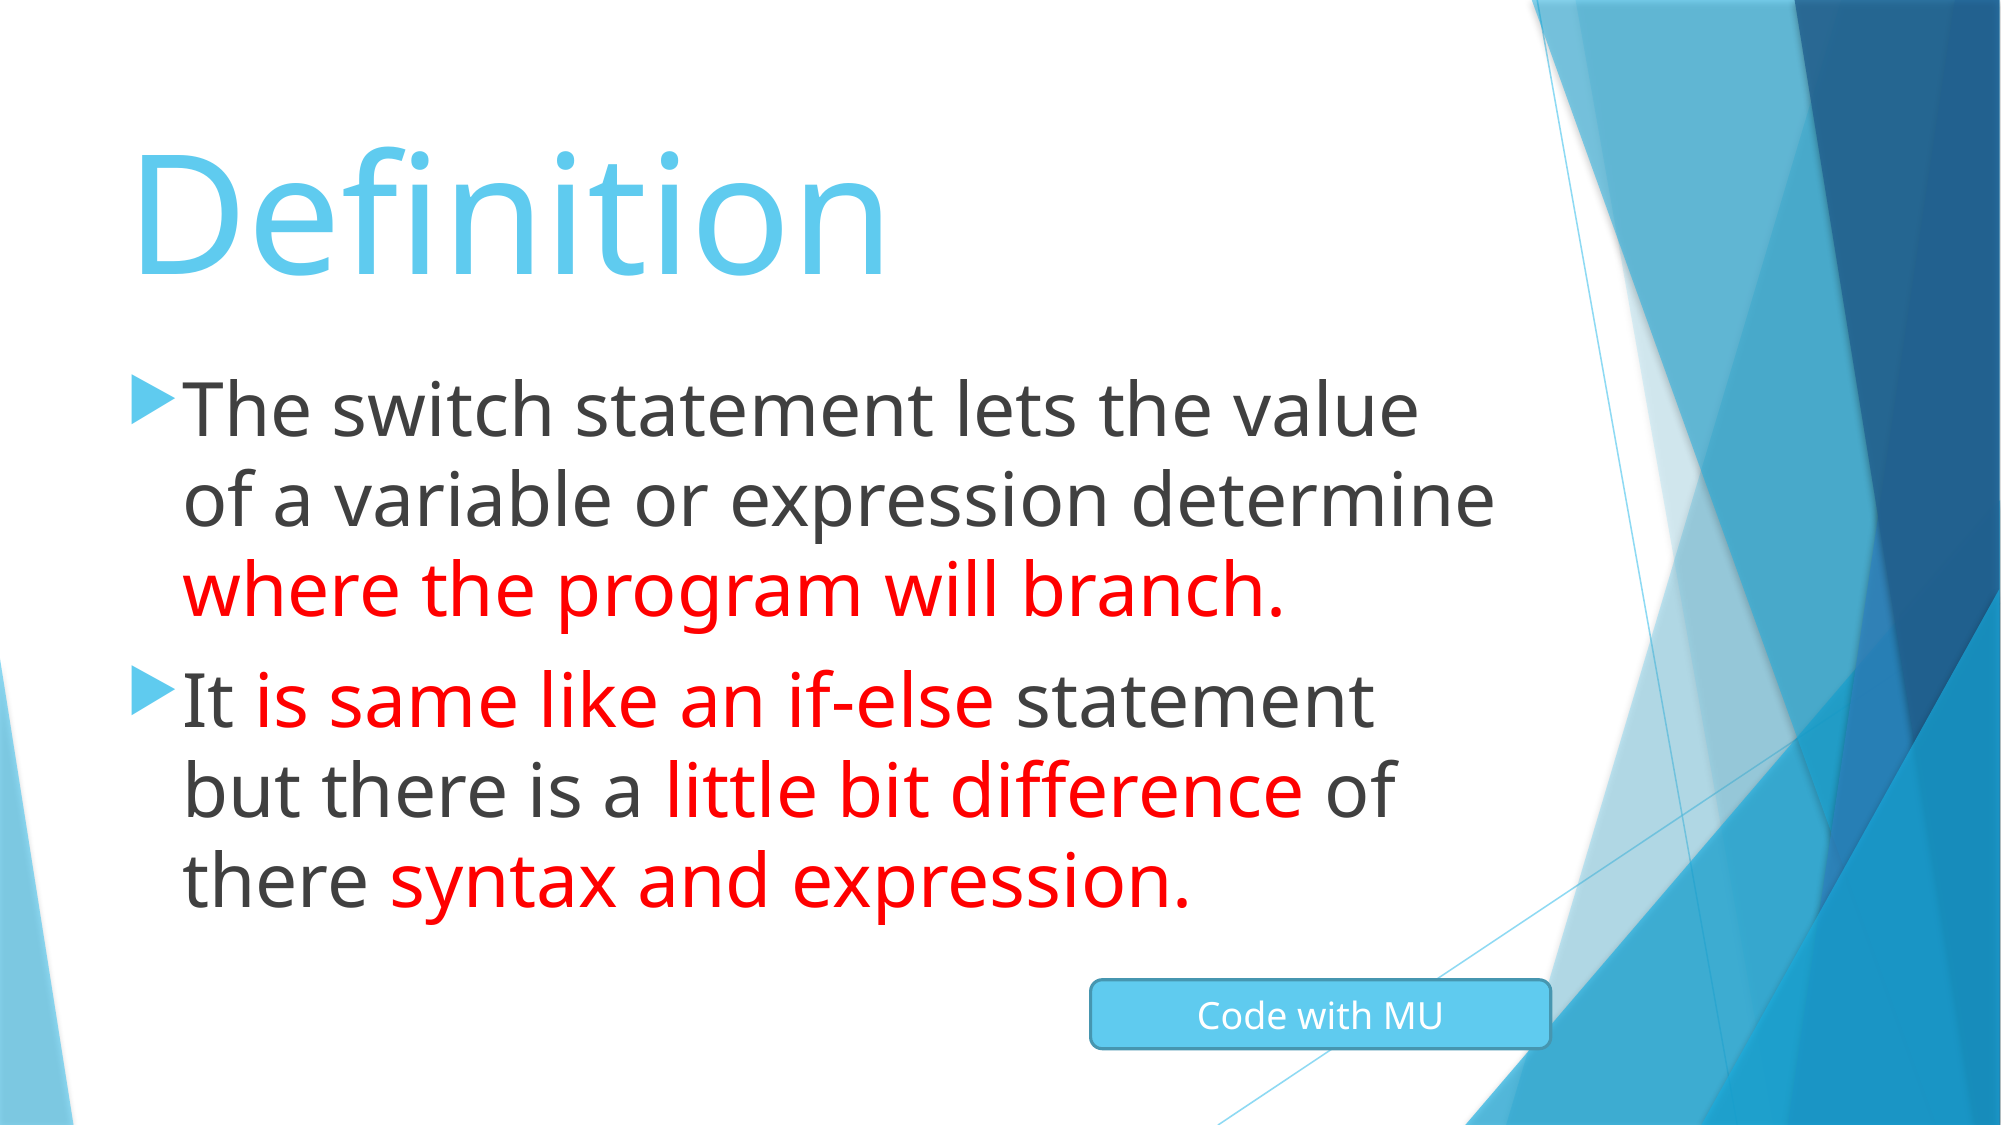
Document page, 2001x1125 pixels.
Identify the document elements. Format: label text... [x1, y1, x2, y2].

text_box Code with MU [1089, 978, 1553, 1051]
title Definition [111, 99, 1522, 317]
list The switch statement lets the value of a variable or expression determine where the program will branch. It is same like an if-else statement but there is a little bit difference of there syntax and expression. [111, 354, 1522, 992]
